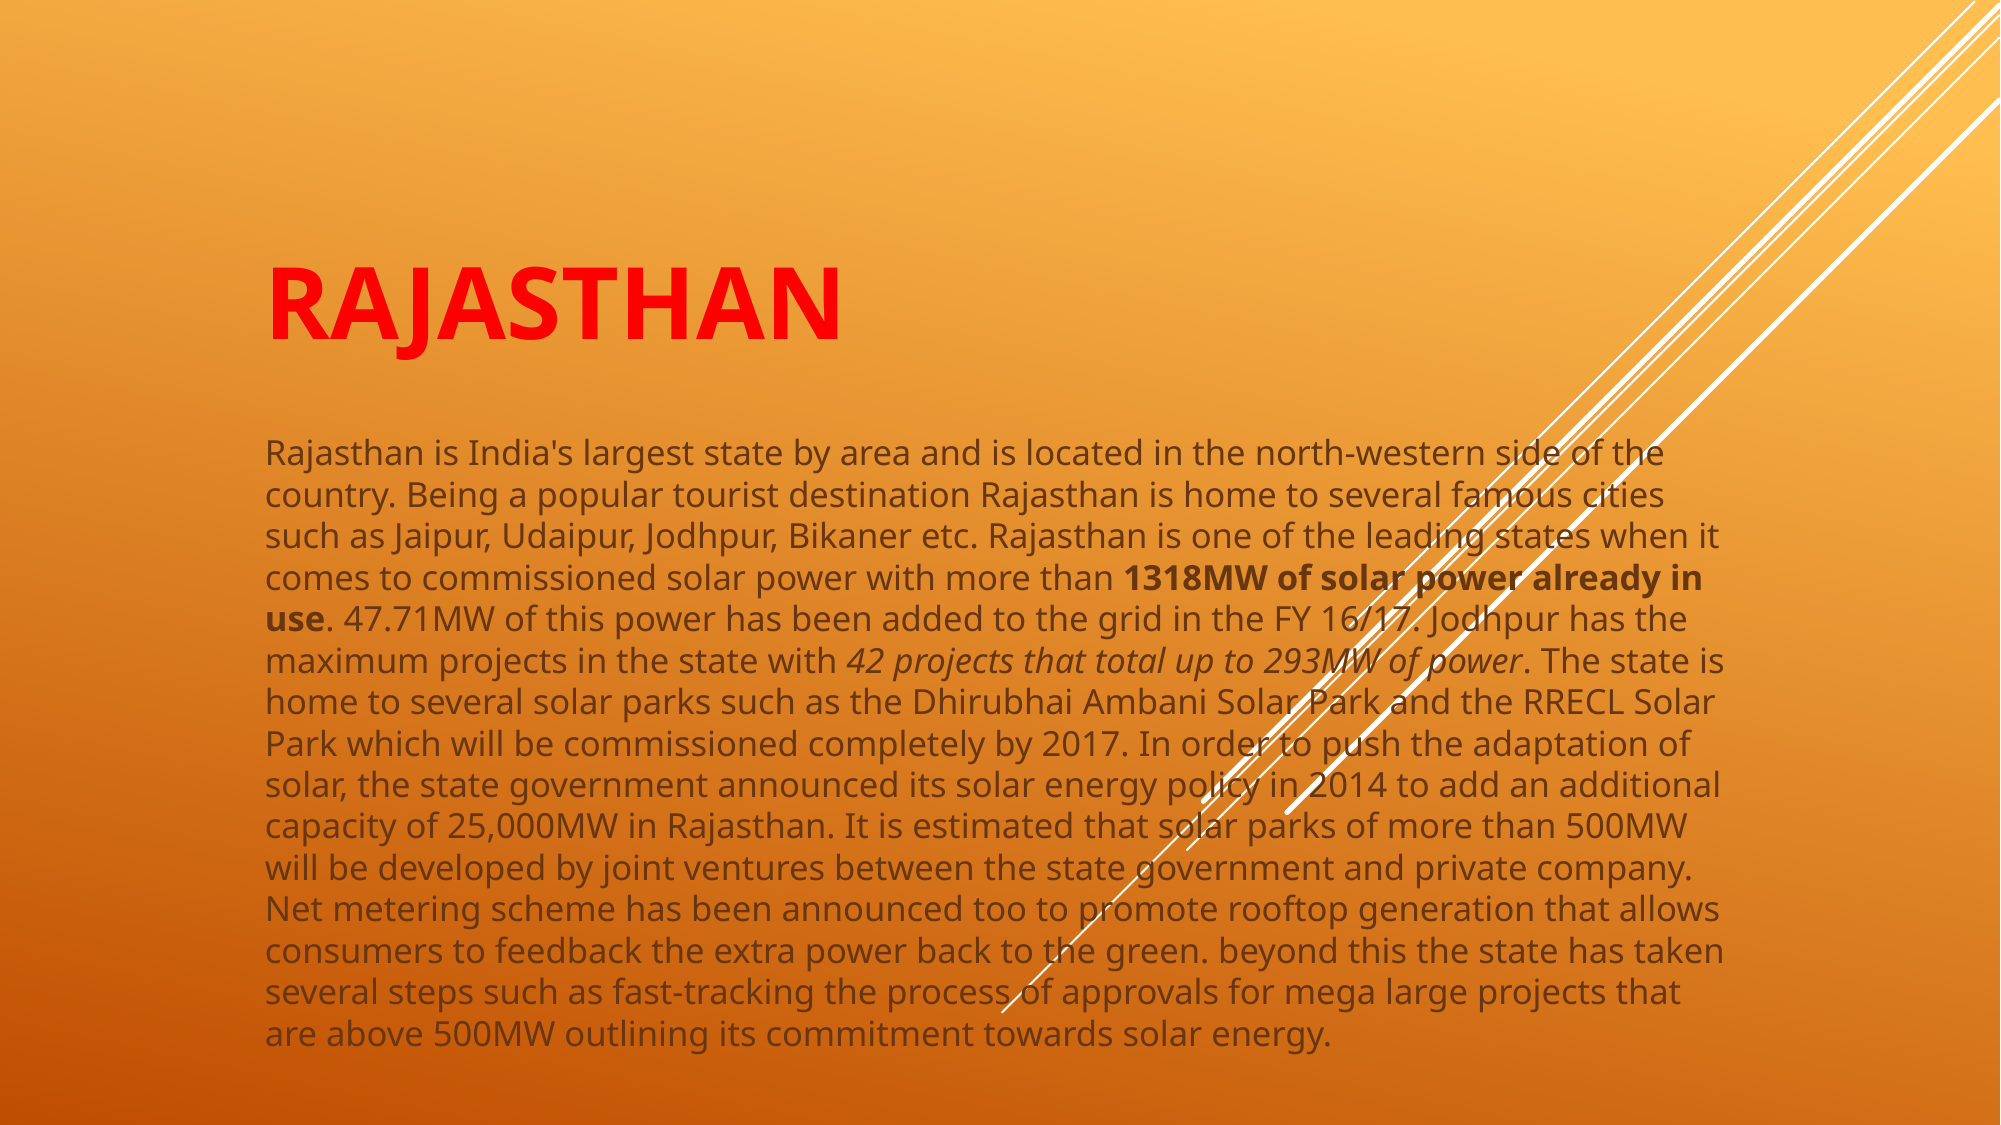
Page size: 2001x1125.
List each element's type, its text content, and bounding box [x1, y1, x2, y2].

subtitle Rajasthan is India's largest state by area and is located in the north-western side of the country. Being a popular tourist destination Rajasthan is home to several famous cities such as Jaipur, Udaipur, Jodhpur, Bikaner etc. Rajasthan is one of the leading states when it comes to commissioned solar power with more than 1318MW of solar power already in use. 47.71MW of this power has been added to the grid in the FY 16/17. Jodhpur has the maximum projects in the state with 42 projects that total up to 293MW of power. The state is home to several solar parks such as the Dhirubhai Ambani Solar Park and the RRECL Solar Park which will be commissioned completely by 2017. In order to push the adaptation of solar, the state government announced its solar energy policy in 2014 to add an additional capacity of 25,000MW in Rajasthan. It is estimated that solar parks of more than 500MW will be developed by joint ventures between the state government and private company. Net metering scheme has been announced too to promote rooftop generation that allows consumers to feedback the extra power back to the green. beyond this the state has taken several steps such as fast-tracking the process of approvals for mega large projects that are above 500MW outlining its commitment towards solar energy. [249, 423, 1750, 1072]
title Rajasthan [249, 184, 1750, 367]
